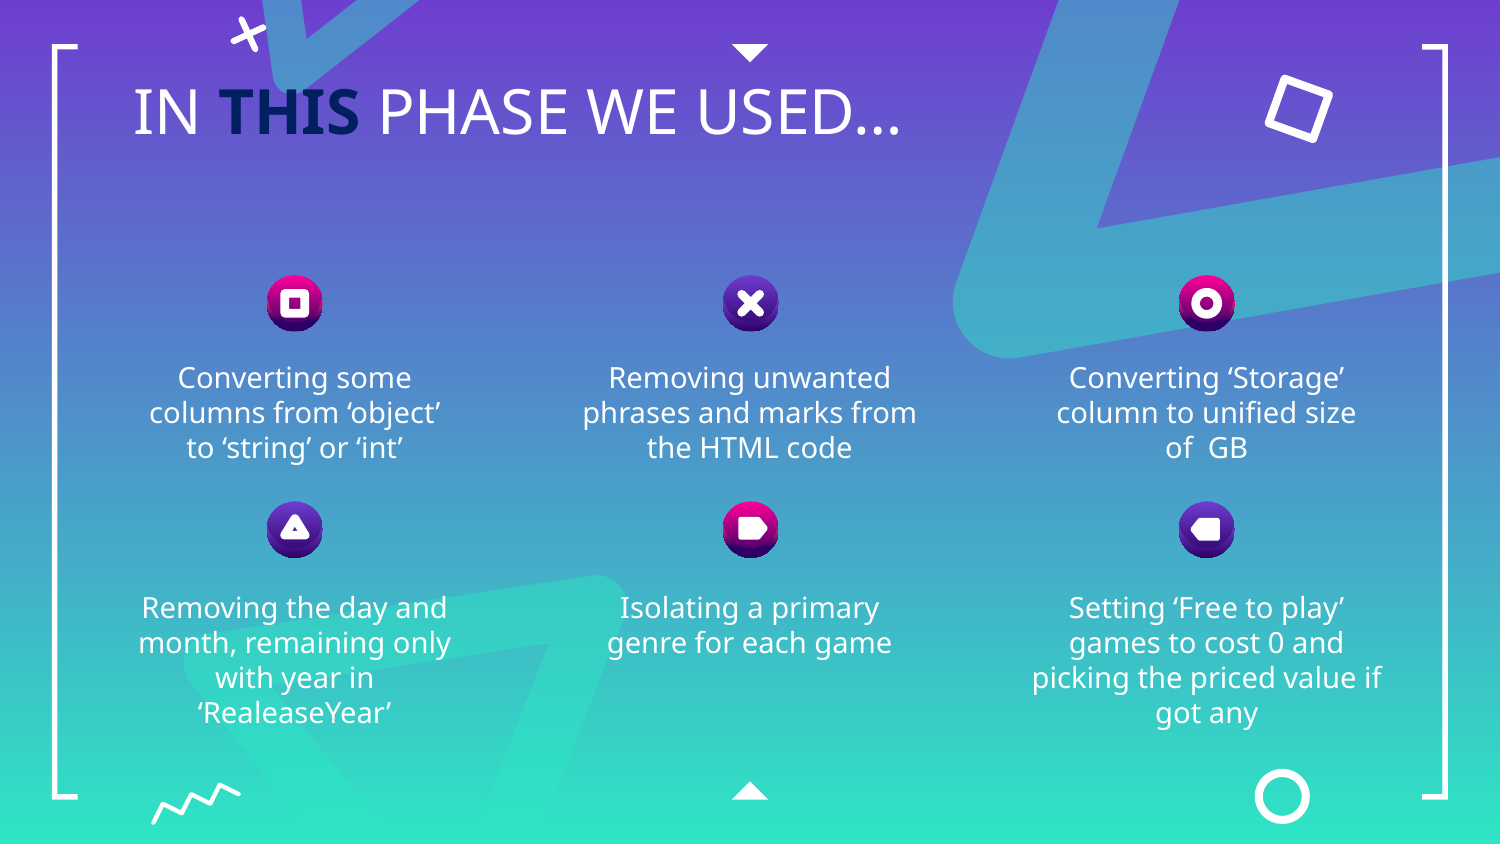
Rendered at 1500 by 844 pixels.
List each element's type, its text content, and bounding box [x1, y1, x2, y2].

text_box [266, 501, 324, 558]
subtitle Removing unwanted phrases and marks from the HTML code [556, 332, 943, 457]
subtitle Converting ‘Storage’ column to unified size of GB [1030, 332, 1384, 457]
subtitle Converting some columns from ‘object’ to ‘string’ or ‘int’ [118, 332, 472, 457]
subtitle Isolating a primary genre for each game [573, 562, 927, 687]
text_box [266, 274, 324, 332]
subtitle Removing the day and month, remaining only with year in ‘RealeaseYear’ [100, 562, 490, 687]
title IN THIS PHASE WE USED… [118, 57, 1310, 195]
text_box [722, 274, 780, 332]
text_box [722, 501, 780, 558]
subtitle Setting ‘Free to play’ games to cost 0 and picking the priced value if got any [1013, 562, 1400, 687]
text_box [1178, 501, 1236, 558]
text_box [1178, 274, 1236, 332]
